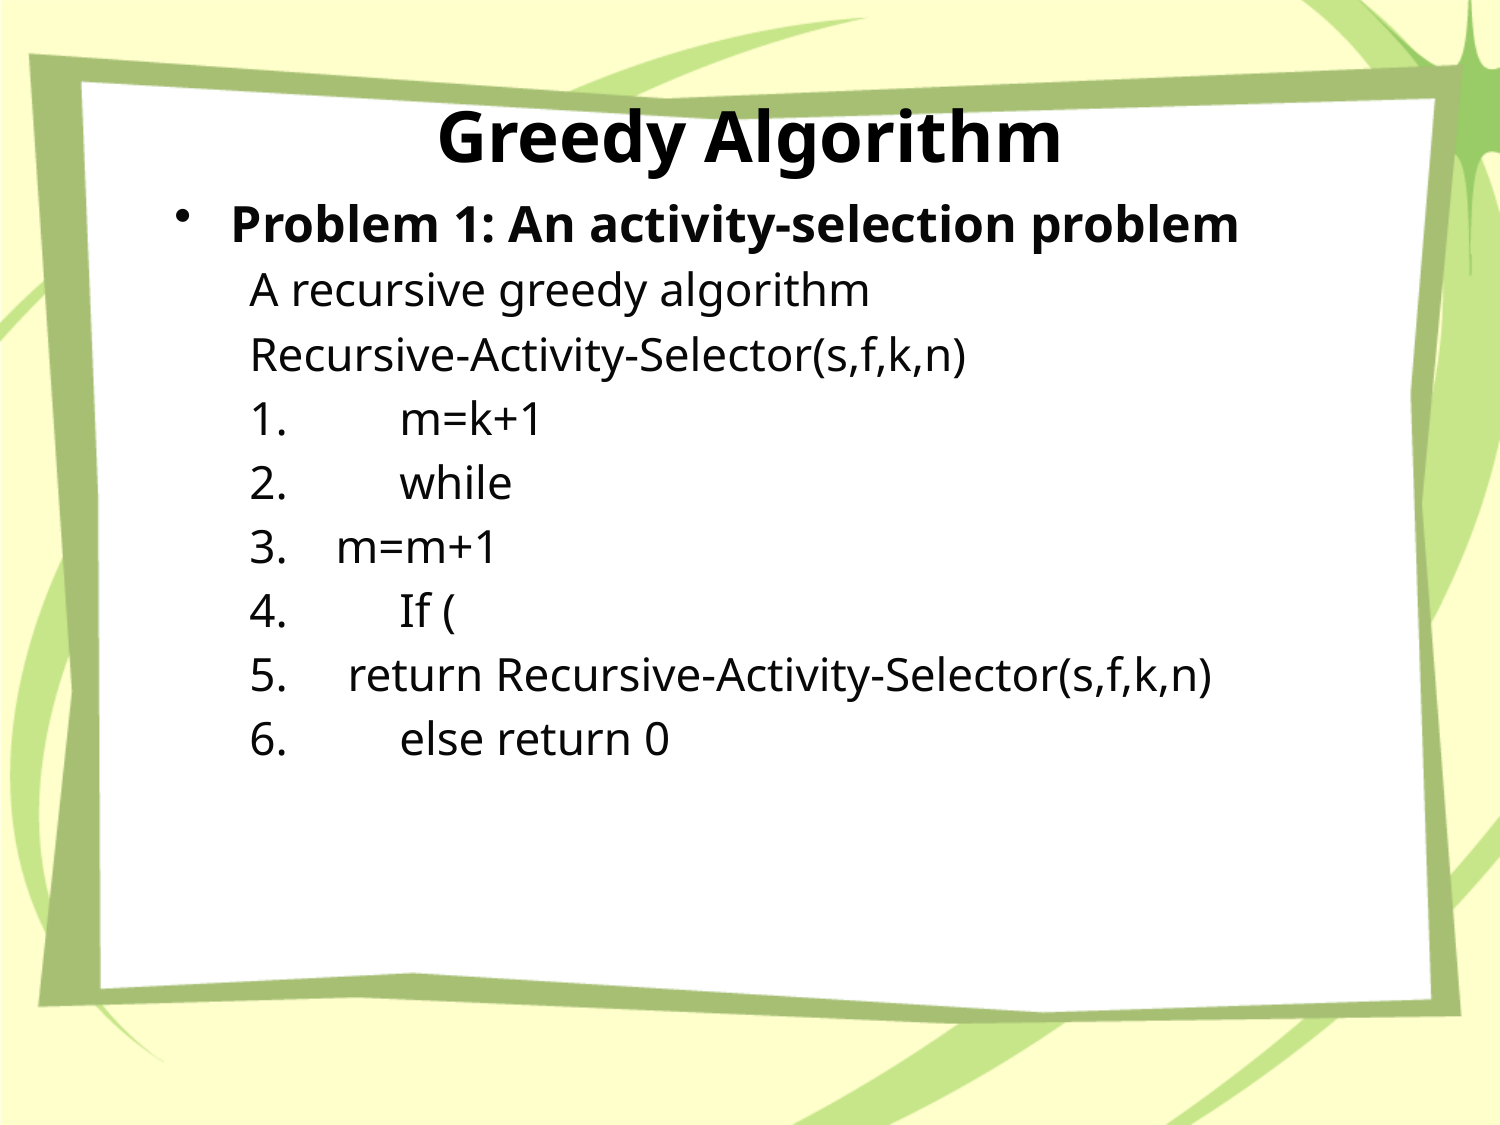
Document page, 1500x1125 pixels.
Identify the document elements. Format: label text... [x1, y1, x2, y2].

title Greedy Algorithm [75, 75, 1425, 194]
picture [0, 0, 1500, 1125]
